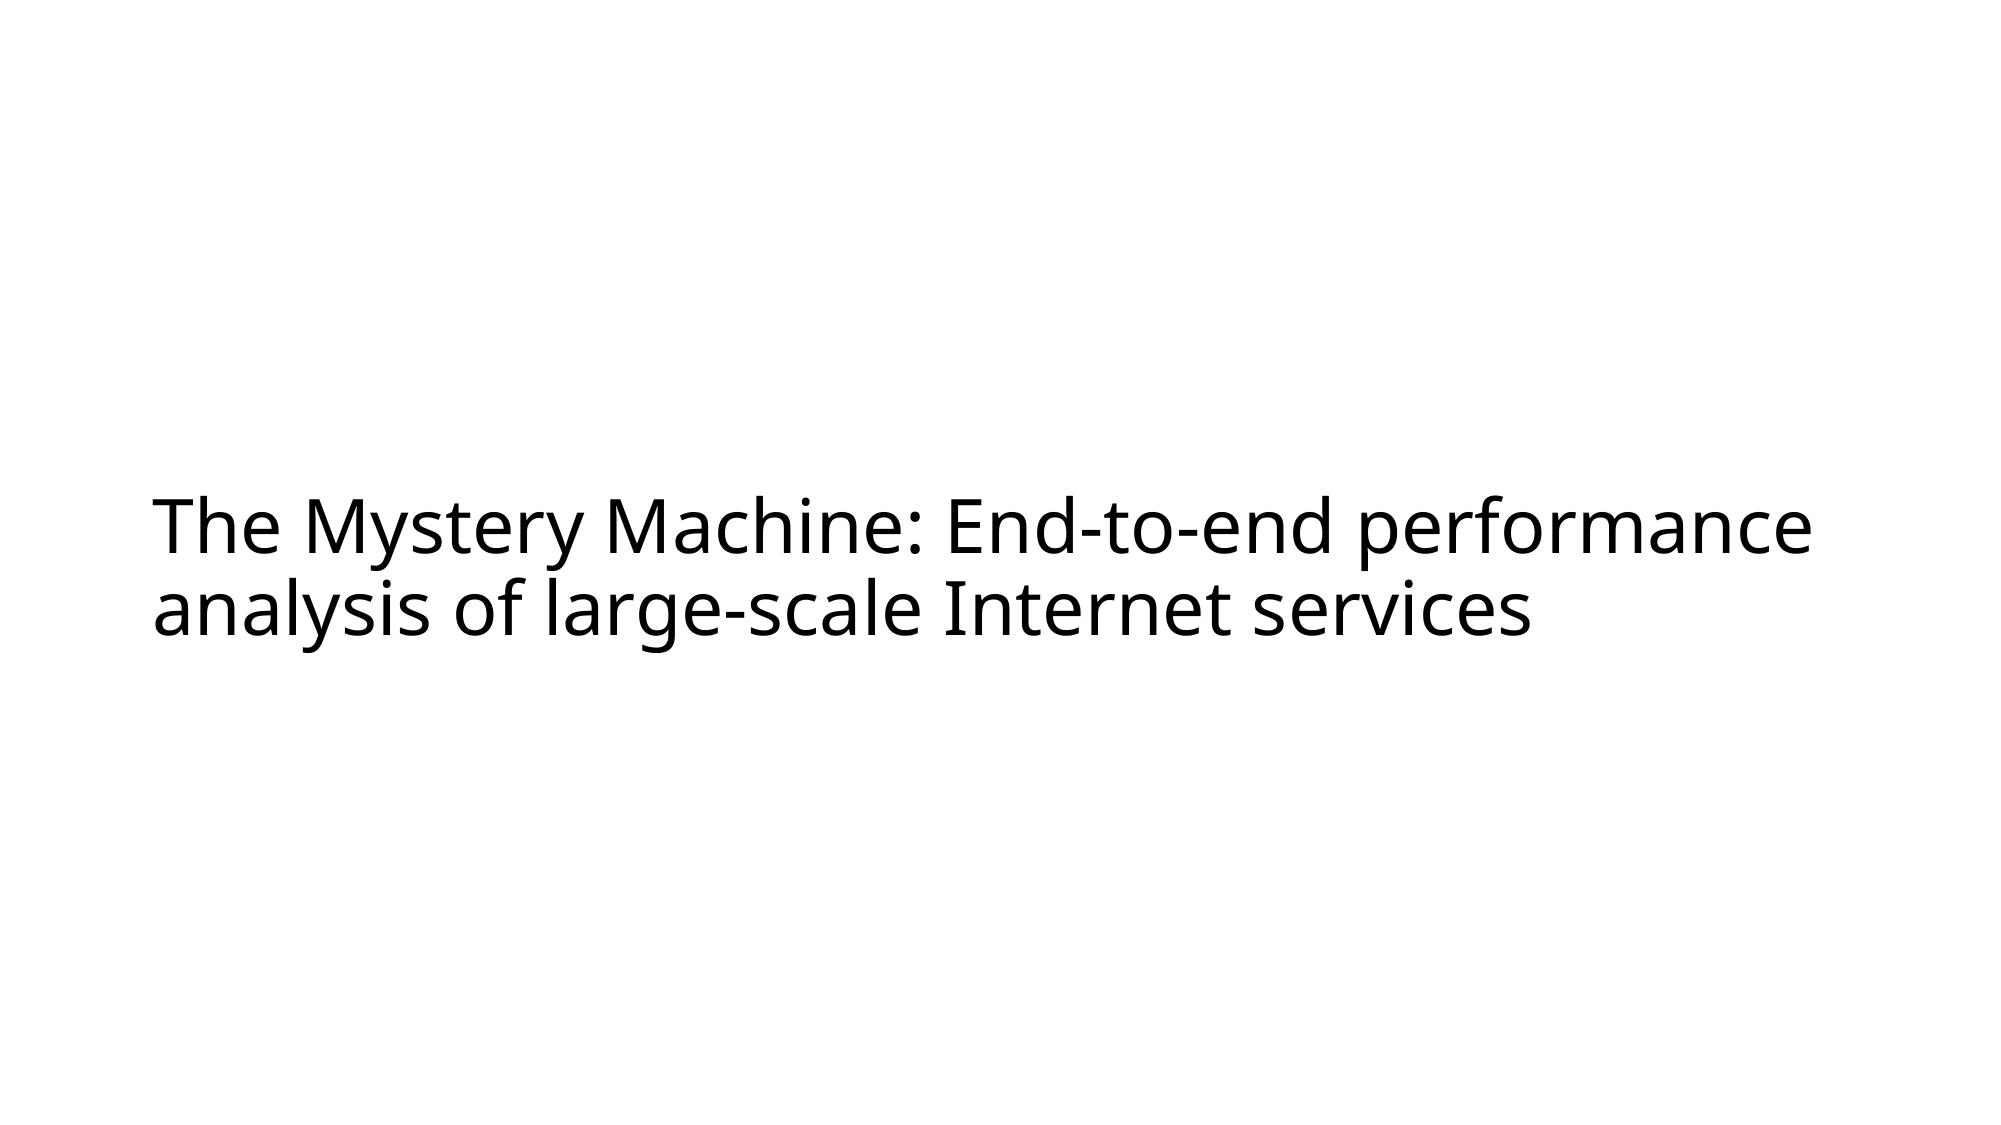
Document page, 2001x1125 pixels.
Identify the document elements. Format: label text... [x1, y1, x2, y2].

title The Mystery Machine: End-to-end performance analysis of large-scale Internet services [137, 461, 1863, 679]
